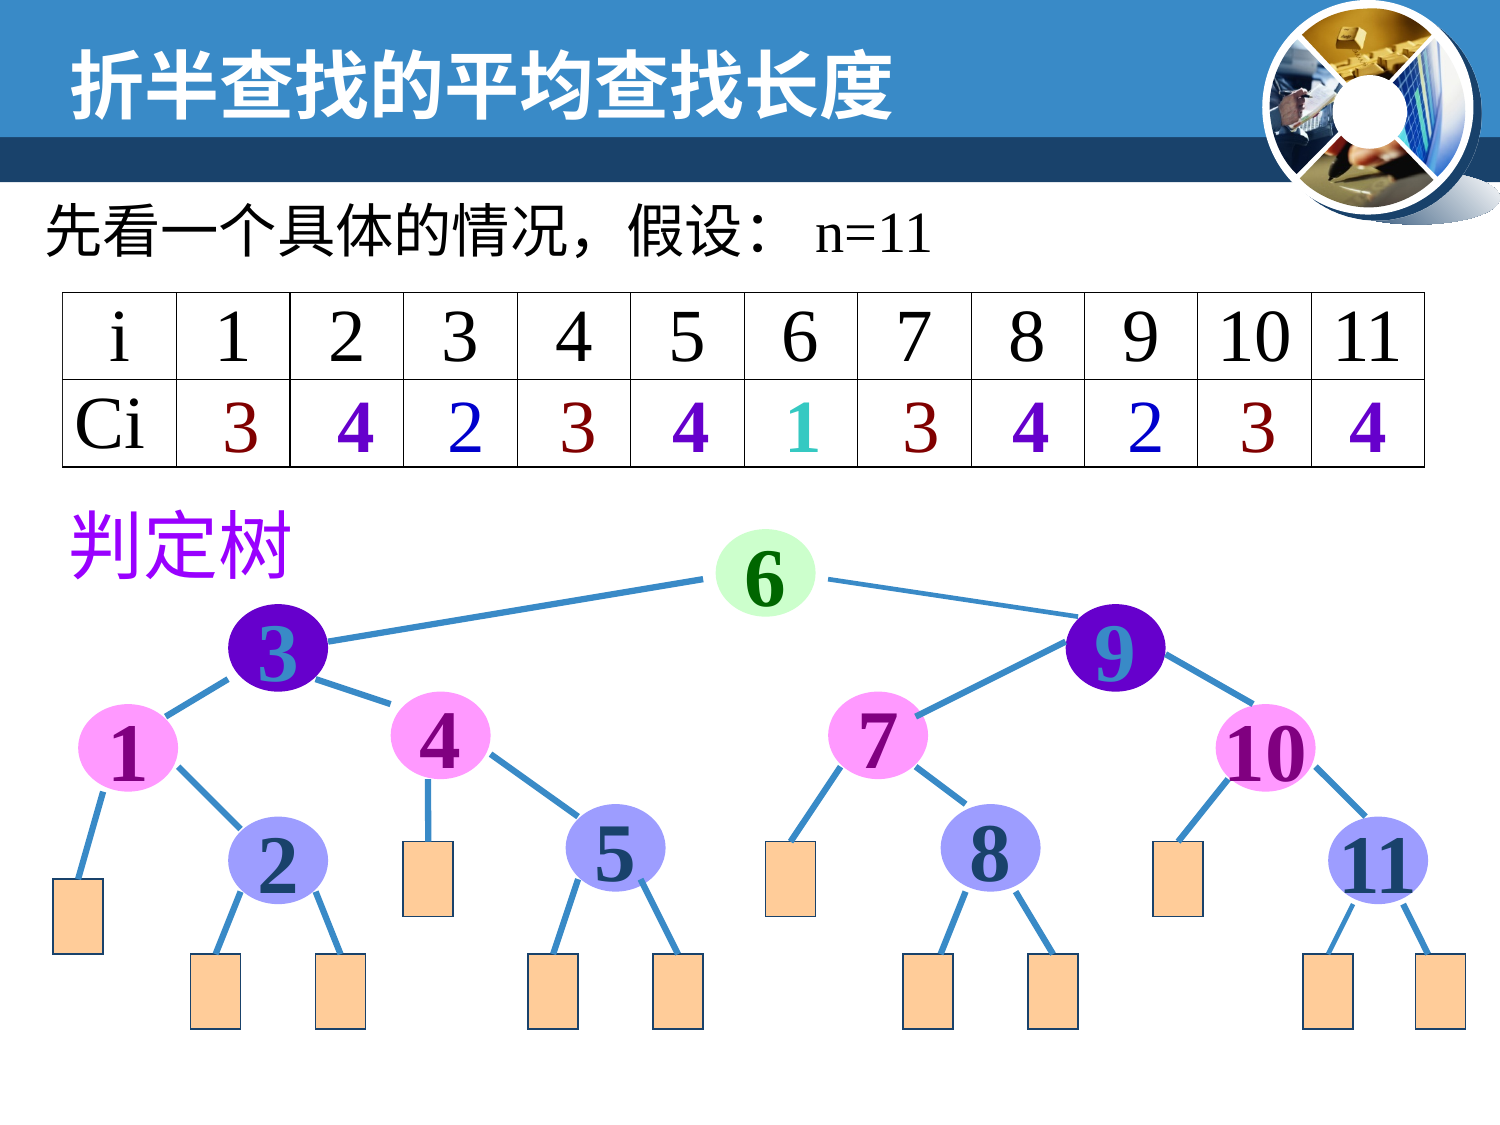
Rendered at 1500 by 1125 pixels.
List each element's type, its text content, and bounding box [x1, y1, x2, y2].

text_box 10 [1215, 704, 1316, 792]
text_box [1415, 954, 1466, 1030]
text_box [653, 954, 704, 1030]
text_box 判定树 [53, 491, 309, 597]
text_box 11 [1328, 816, 1429, 905]
text_box 1 [78, 704, 179, 792]
text_box 折半查找的平均查找长度 [54, 30, 910, 136]
text_box [190, 954, 241, 1030]
text_box 5 [565, 804, 666, 892]
text_box 7 [828, 691, 929, 780]
text_box [1028, 954, 1079, 1030]
text_box [903, 954, 954, 1030]
text_box 8 [940, 804, 1041, 892]
text_box 4 [390, 691, 491, 780]
picture [1393, 38, 1466, 177]
text_box [1303, 954, 1354, 1030]
text_box [765, 841, 816, 917]
text_box 6 [715, 529, 816, 617]
text_box 9 [1065, 604, 1166, 692]
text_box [62, 291, 1458, 501]
text_box [53, 879, 104, 955]
text_box [403, 841, 454, 917]
text_box [315, 954, 366, 1030]
text_box [528, 954, 579, 1030]
picture [1299, 136, 1434, 208]
text_box [1153, 841, 1204, 917]
text_box 先看一个具体的情况，假设：n=11 [29, 66, 1190, 272]
text_box 2 [228, 816, 329, 905]
picture [1301, 8, 1432, 82]
picture [1269, 39, 1343, 174]
text_box 3 [228, 604, 329, 692]
